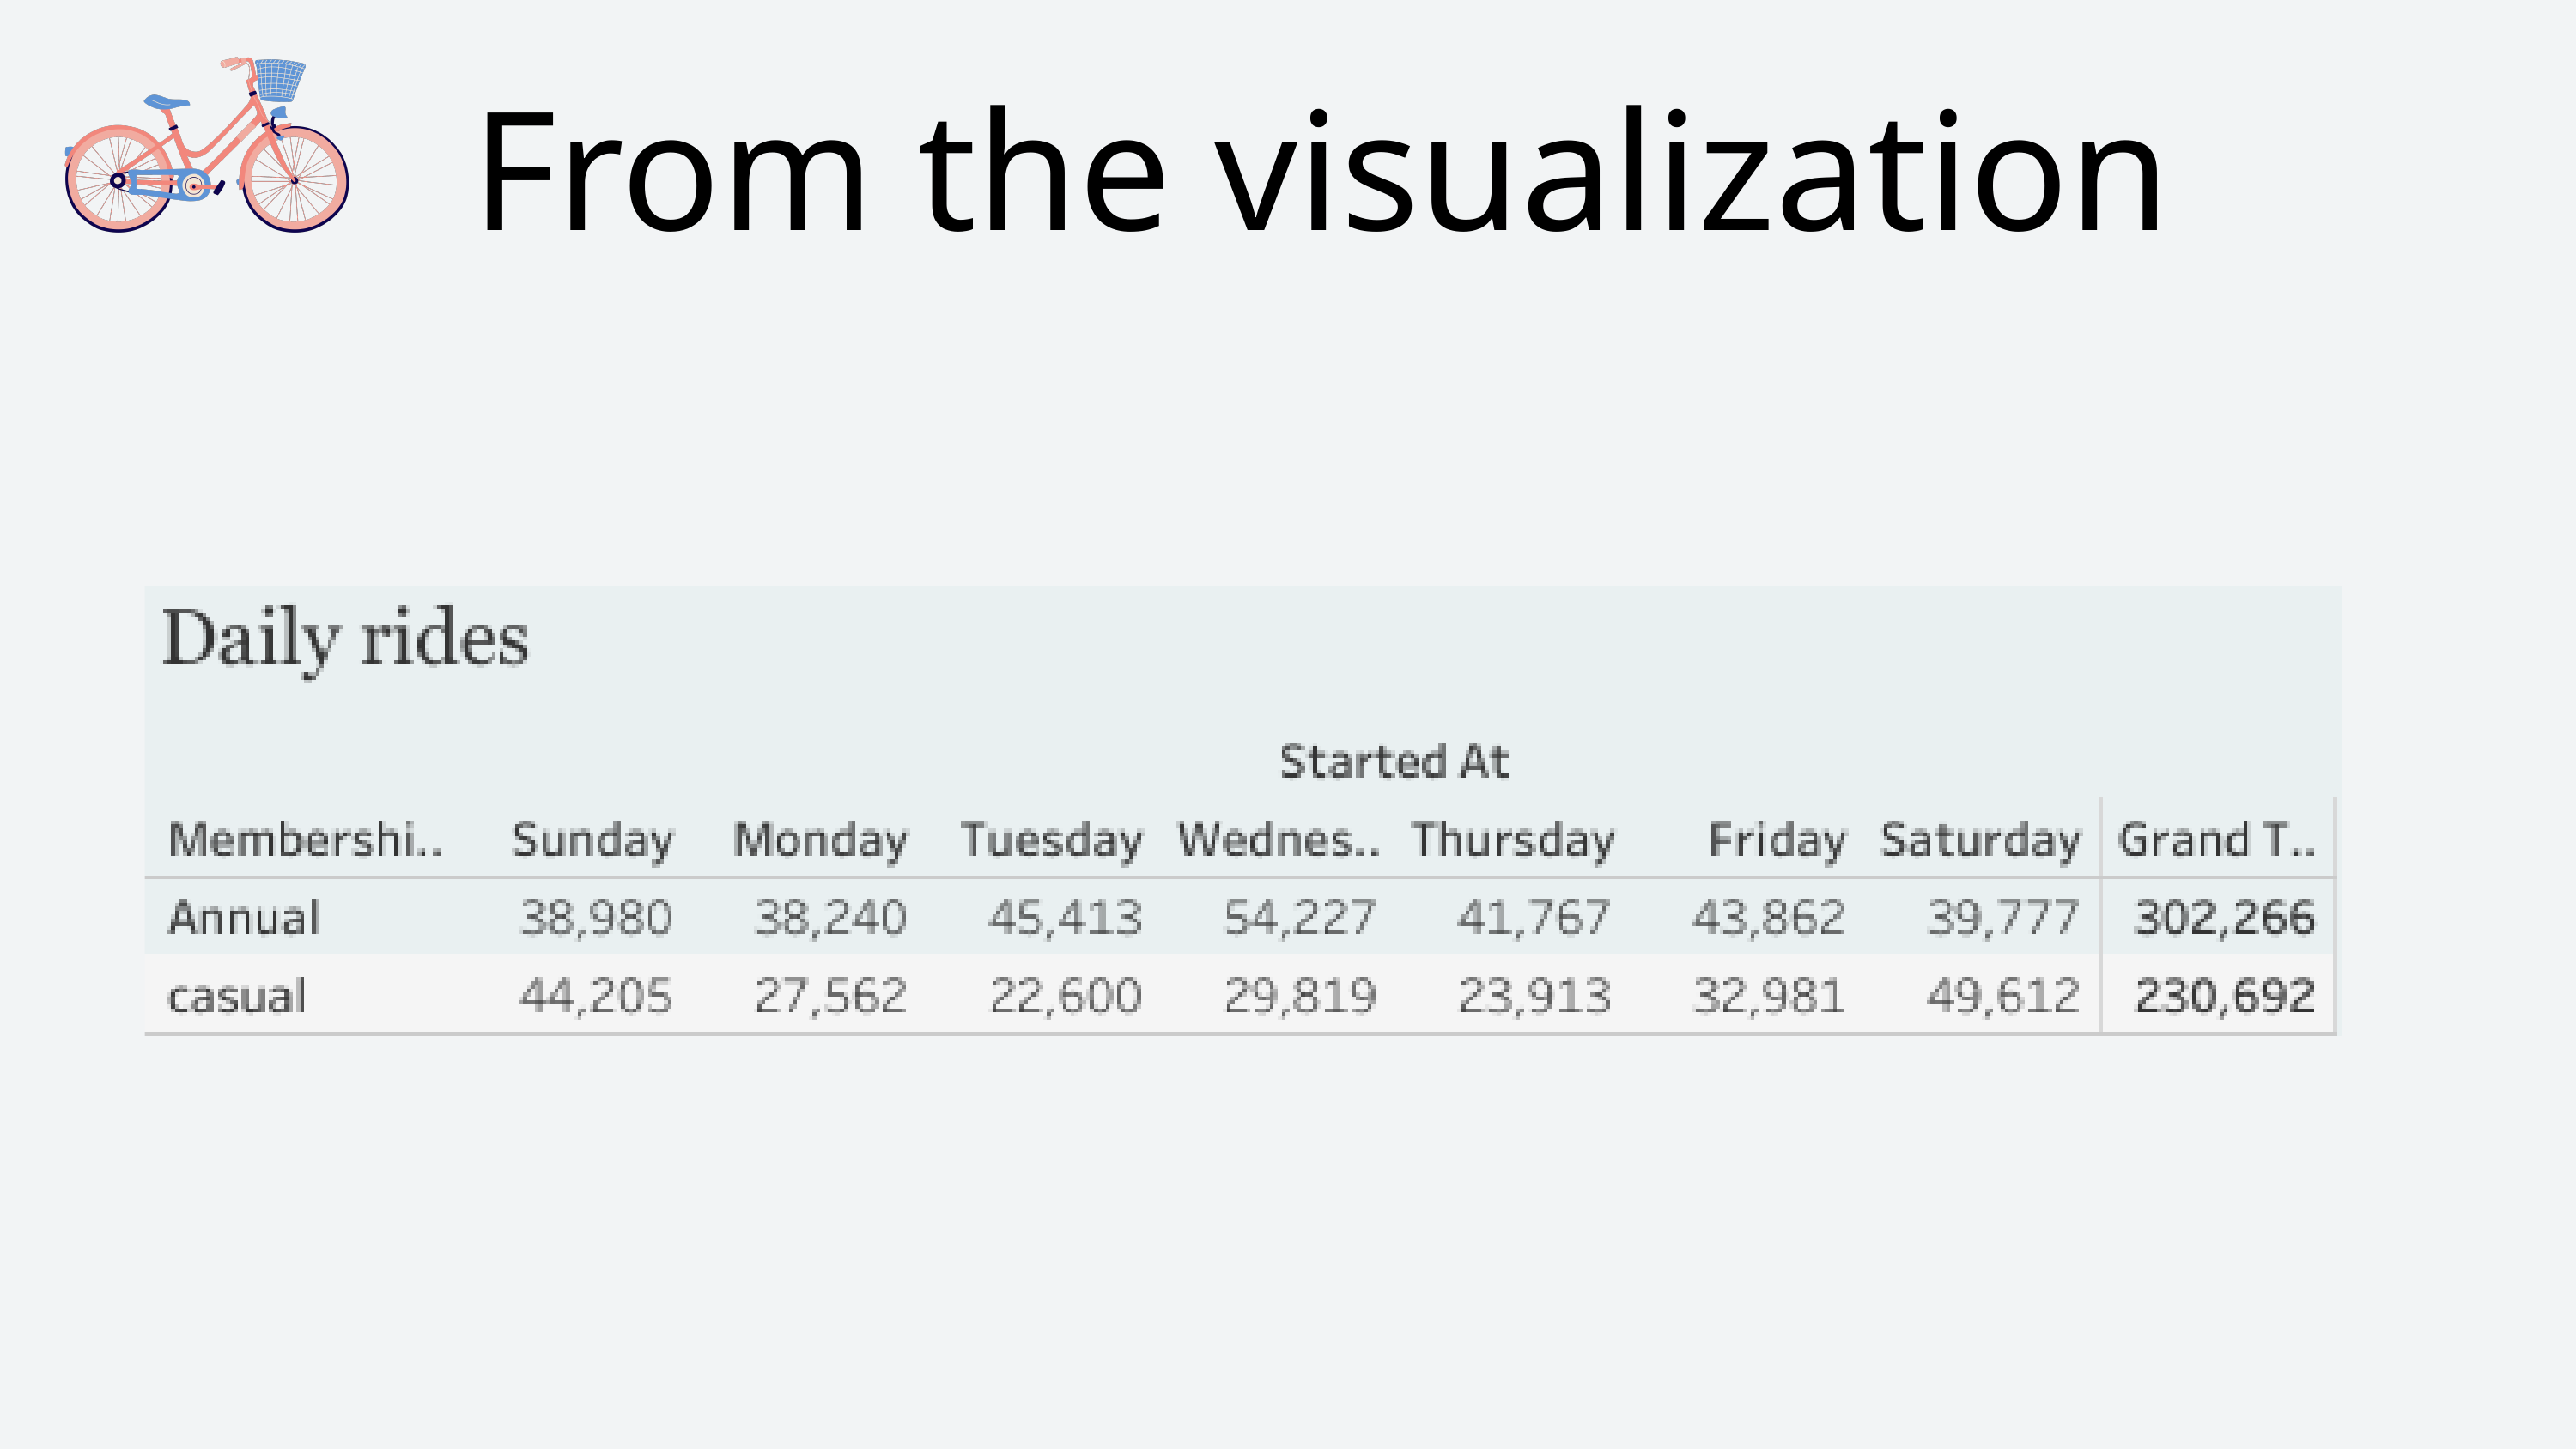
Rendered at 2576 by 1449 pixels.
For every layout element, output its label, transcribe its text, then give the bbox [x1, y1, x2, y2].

text_box [144, 586, 2342, 1036]
text_box [64, 57, 350, 233]
text_box From the visualization [429, 33, 2214, 264]
